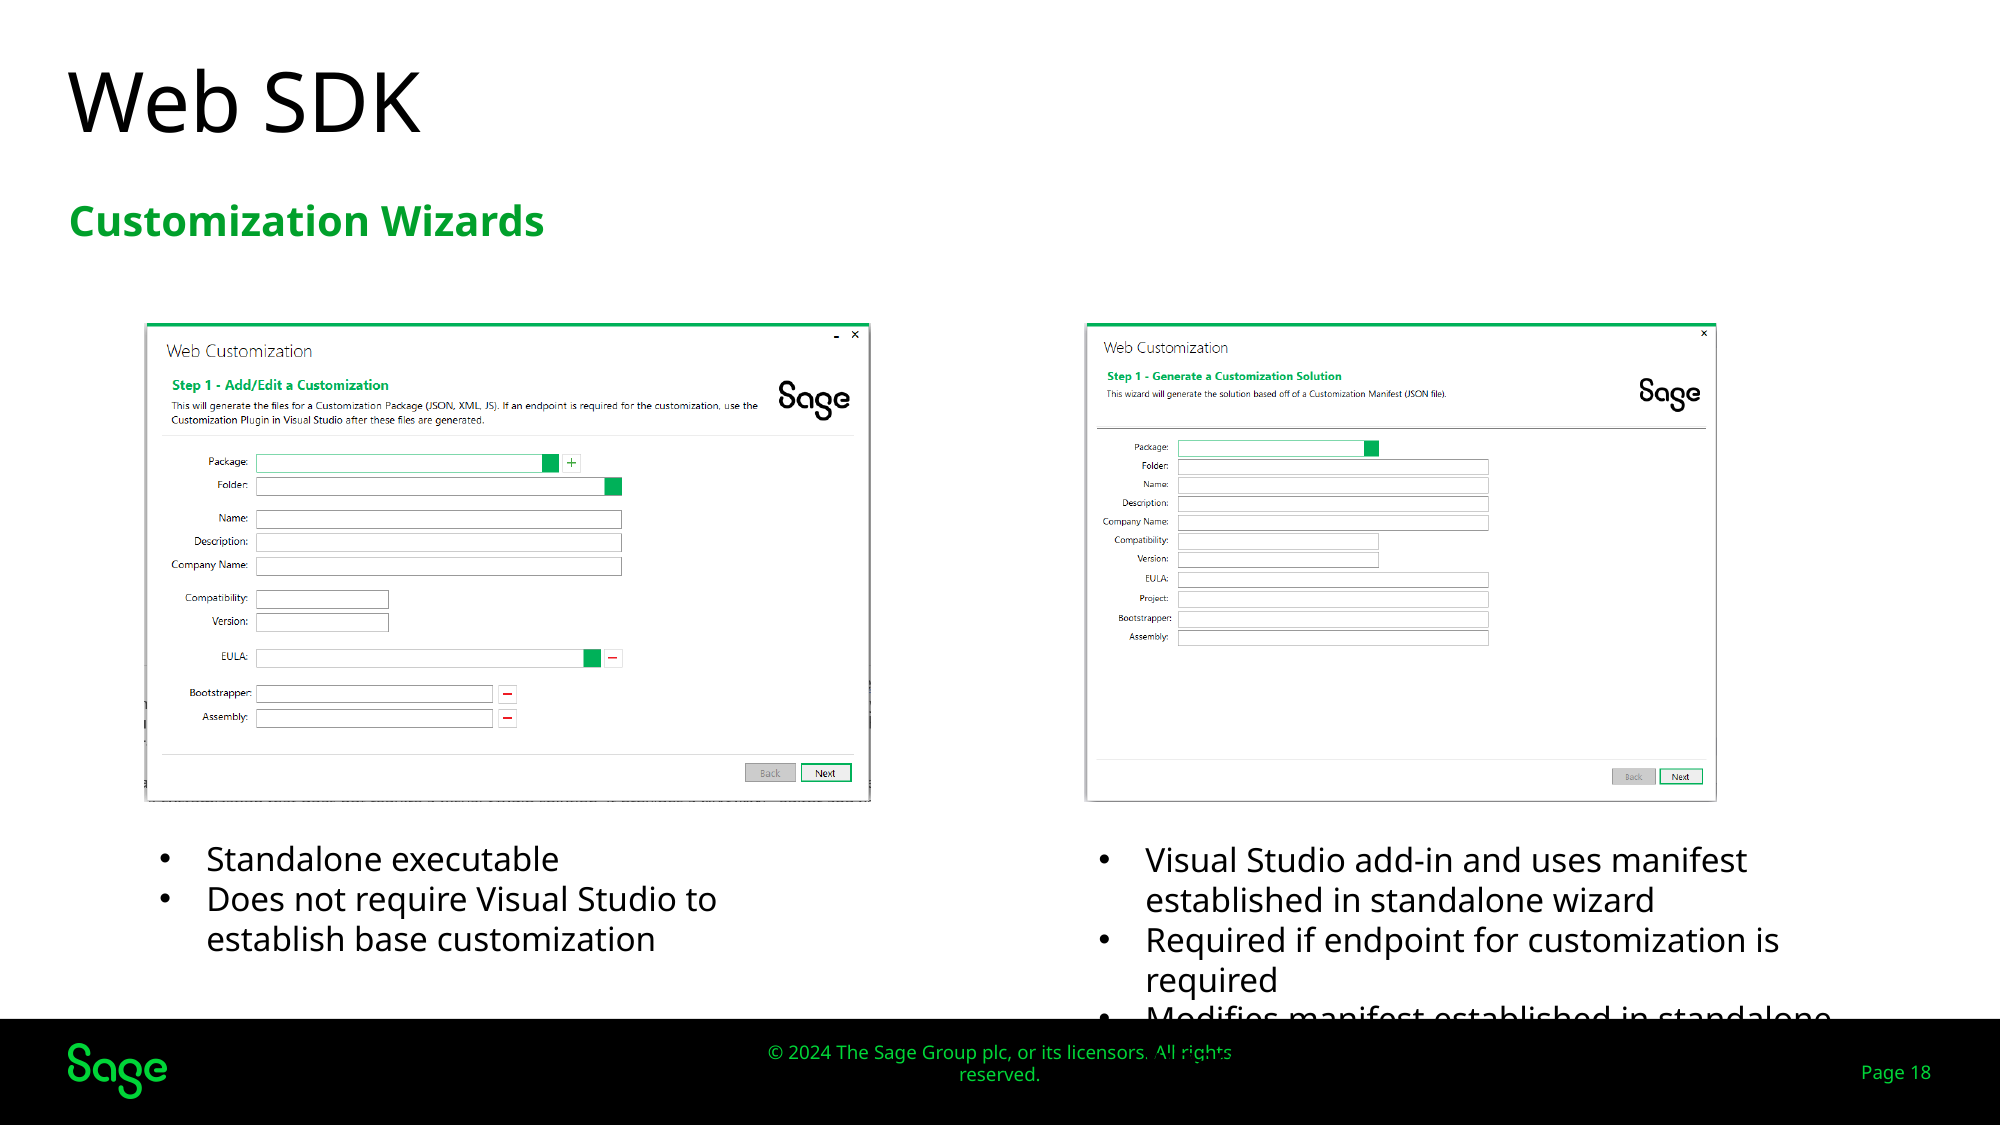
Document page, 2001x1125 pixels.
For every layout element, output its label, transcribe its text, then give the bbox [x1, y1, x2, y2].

text_box Standalone executable Does not require Visual Studio to establish base customization [144, 830, 871, 966]
picture [68, 1043, 167, 1099]
list Customization Wizards [68, 186, 1930, 259]
title Web SDK [67, 49, 1930, 147]
text_box Visual Studio add-in and uses manifest established in standalone wizard Required if endpoint for customization is required Modifies manifest established in standalone wizard [1083, 831, 1930, 1086]
slide_number Page 18 [1809, 1043, 1947, 1104]
picture [1084, 323, 1717, 802]
picture [144, 323, 871, 802]
